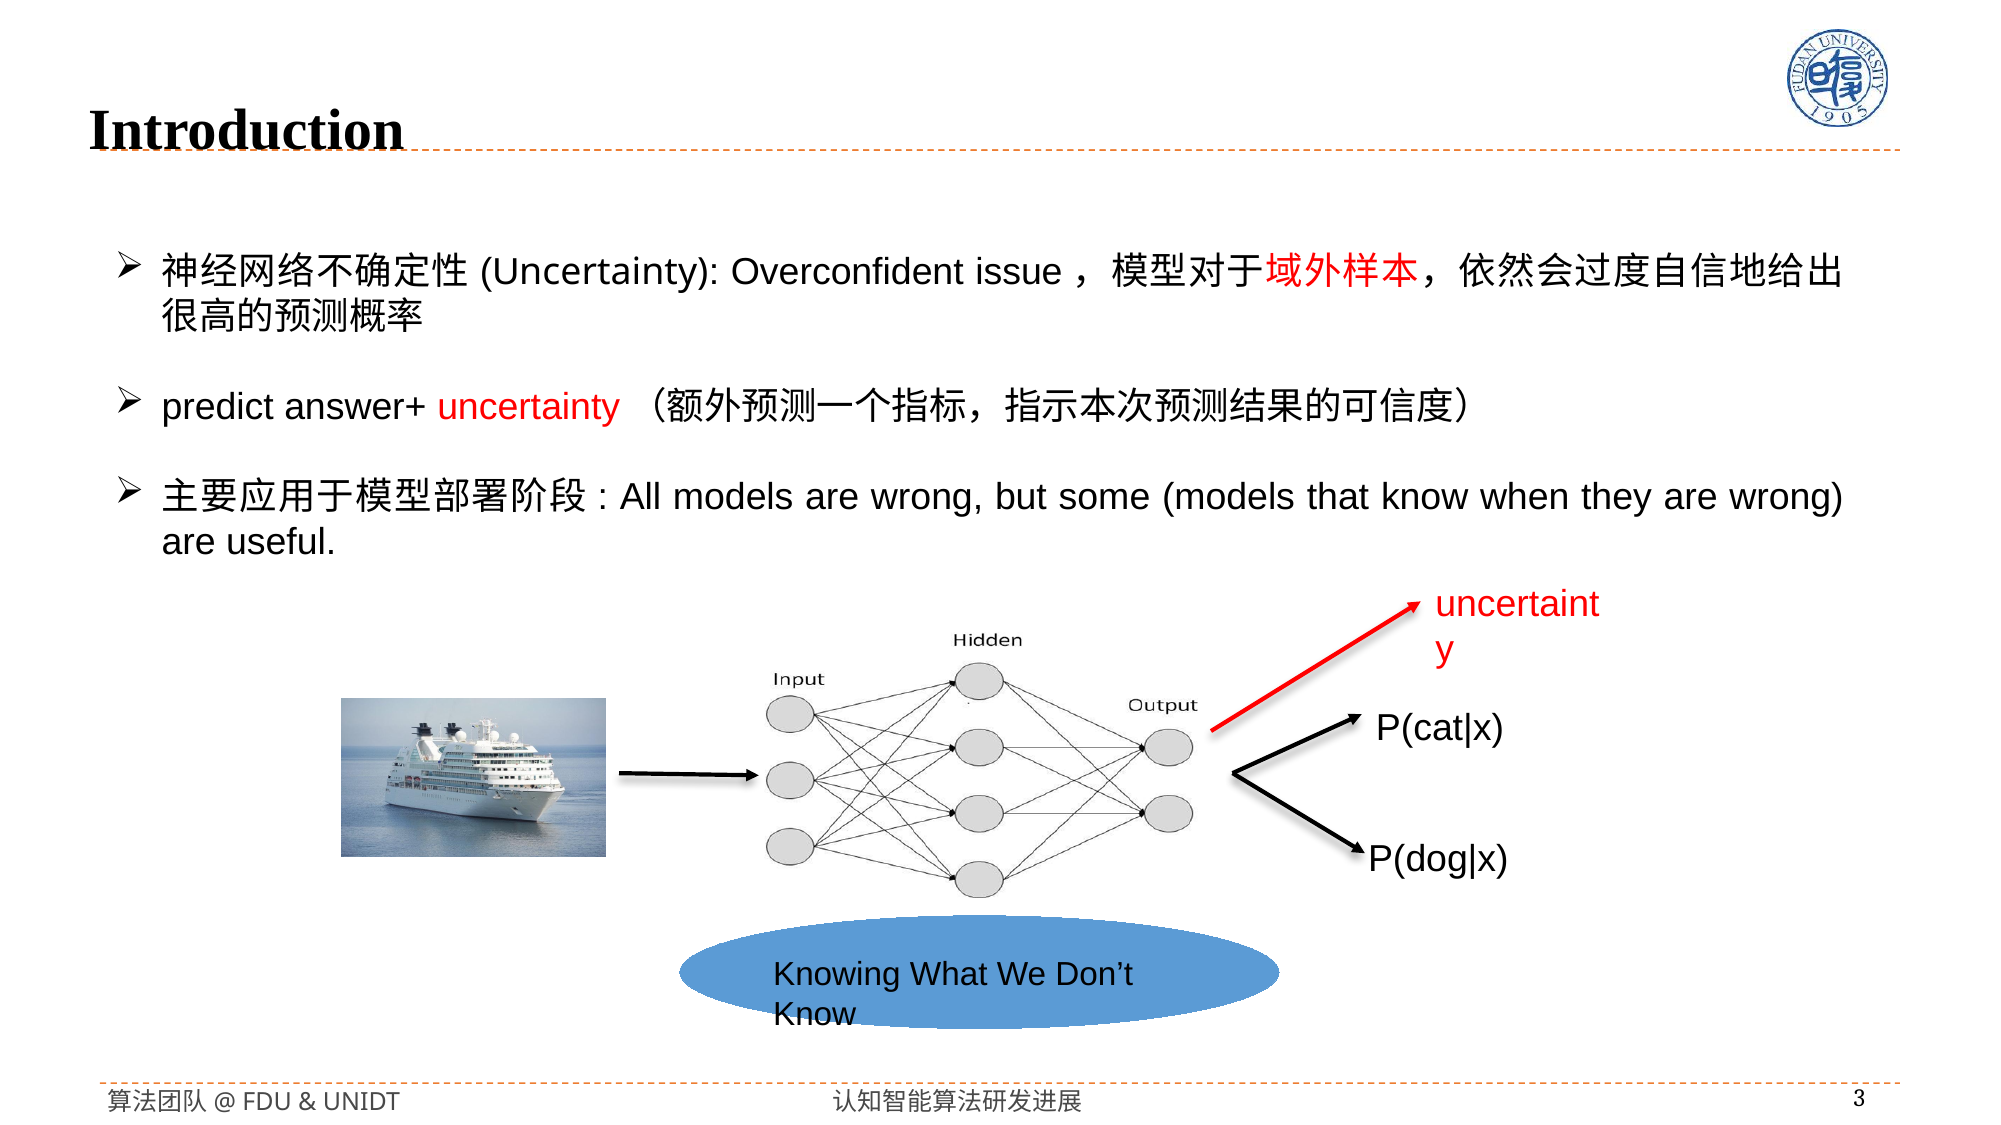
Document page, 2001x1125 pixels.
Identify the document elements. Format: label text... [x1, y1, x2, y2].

picture [1787, 29, 1888, 127]
text_box 神经网络不确定性(Uncertainty): Overconfident issue，模型对于域外样本，依然会过度自信地给出很高的预测概率 predict answer+ uncertainty（额外预测一个指标，指示本次预测结果的可信度） 主要应用于模型部署阶段: All models are wrong, but some (models that know when they are wrong) are useful. [99, 194, 1859, 615]
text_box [341, 570, 1624, 1029]
text_box [1229, 490, 1380, 570]
title Introduction [73, 56, 1699, 170]
